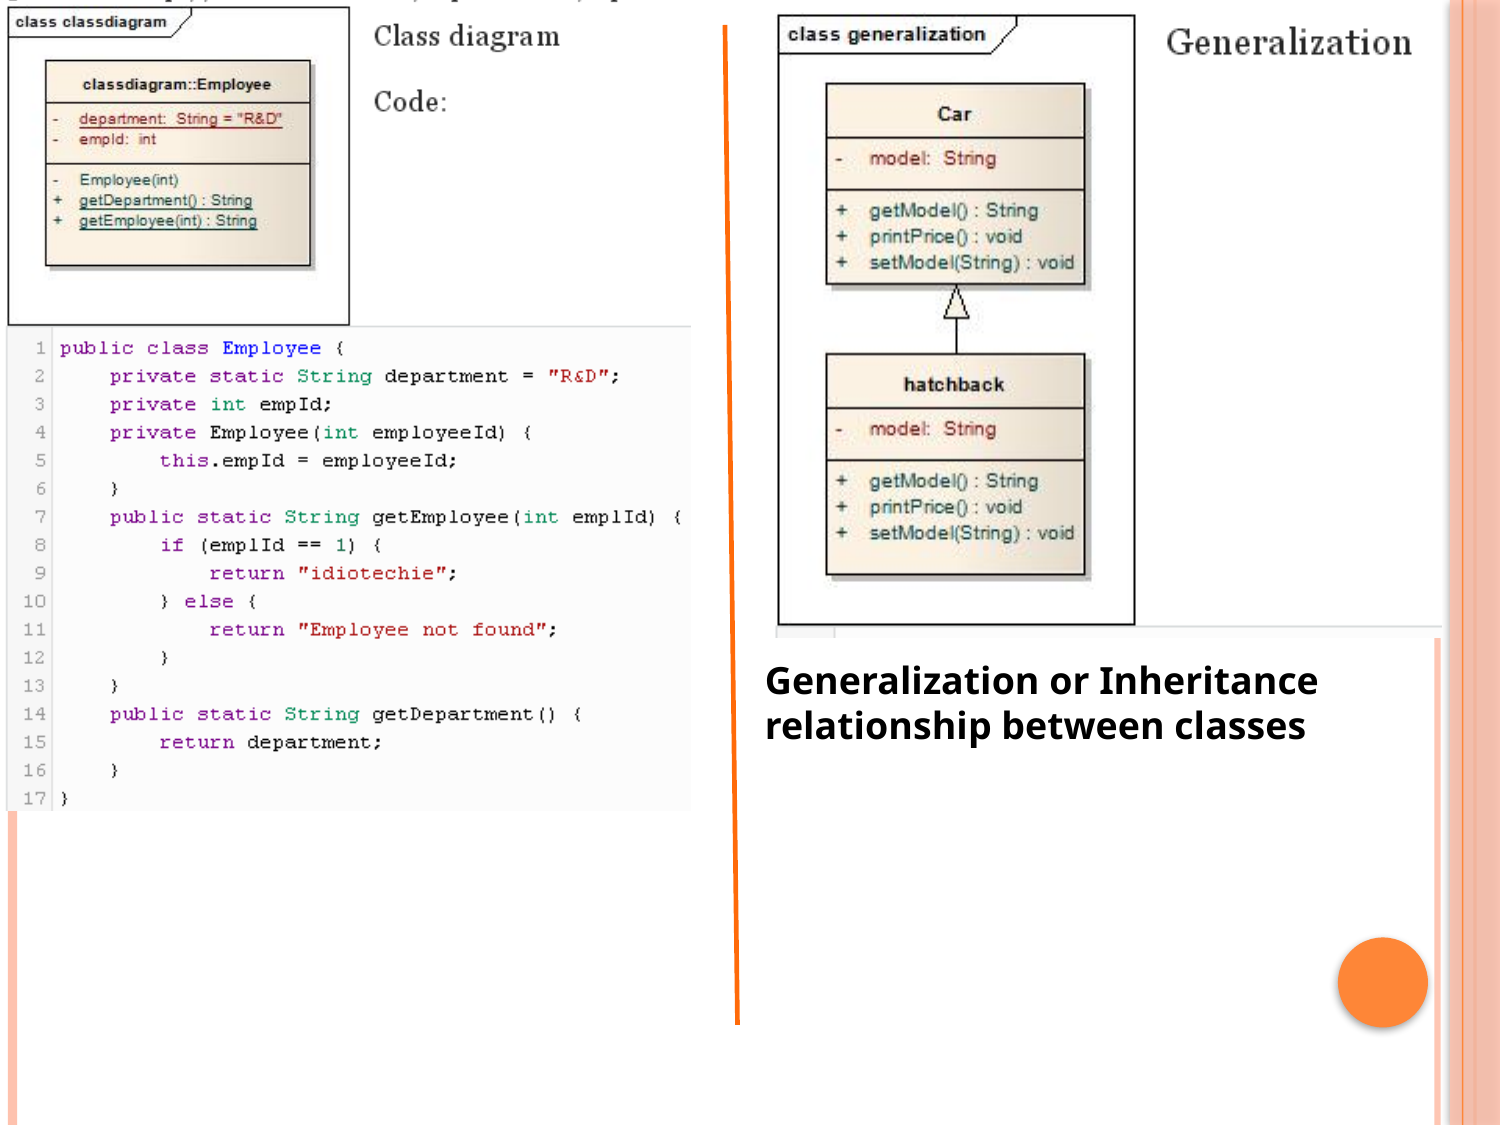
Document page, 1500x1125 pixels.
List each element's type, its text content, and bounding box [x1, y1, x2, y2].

picture [749, 0, 1442, 638]
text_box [230, 518, 1232, 532]
text_box Generalization or Inheritance relationship between classes [749, 649, 1500, 755]
picture [0, 0, 692, 812]
